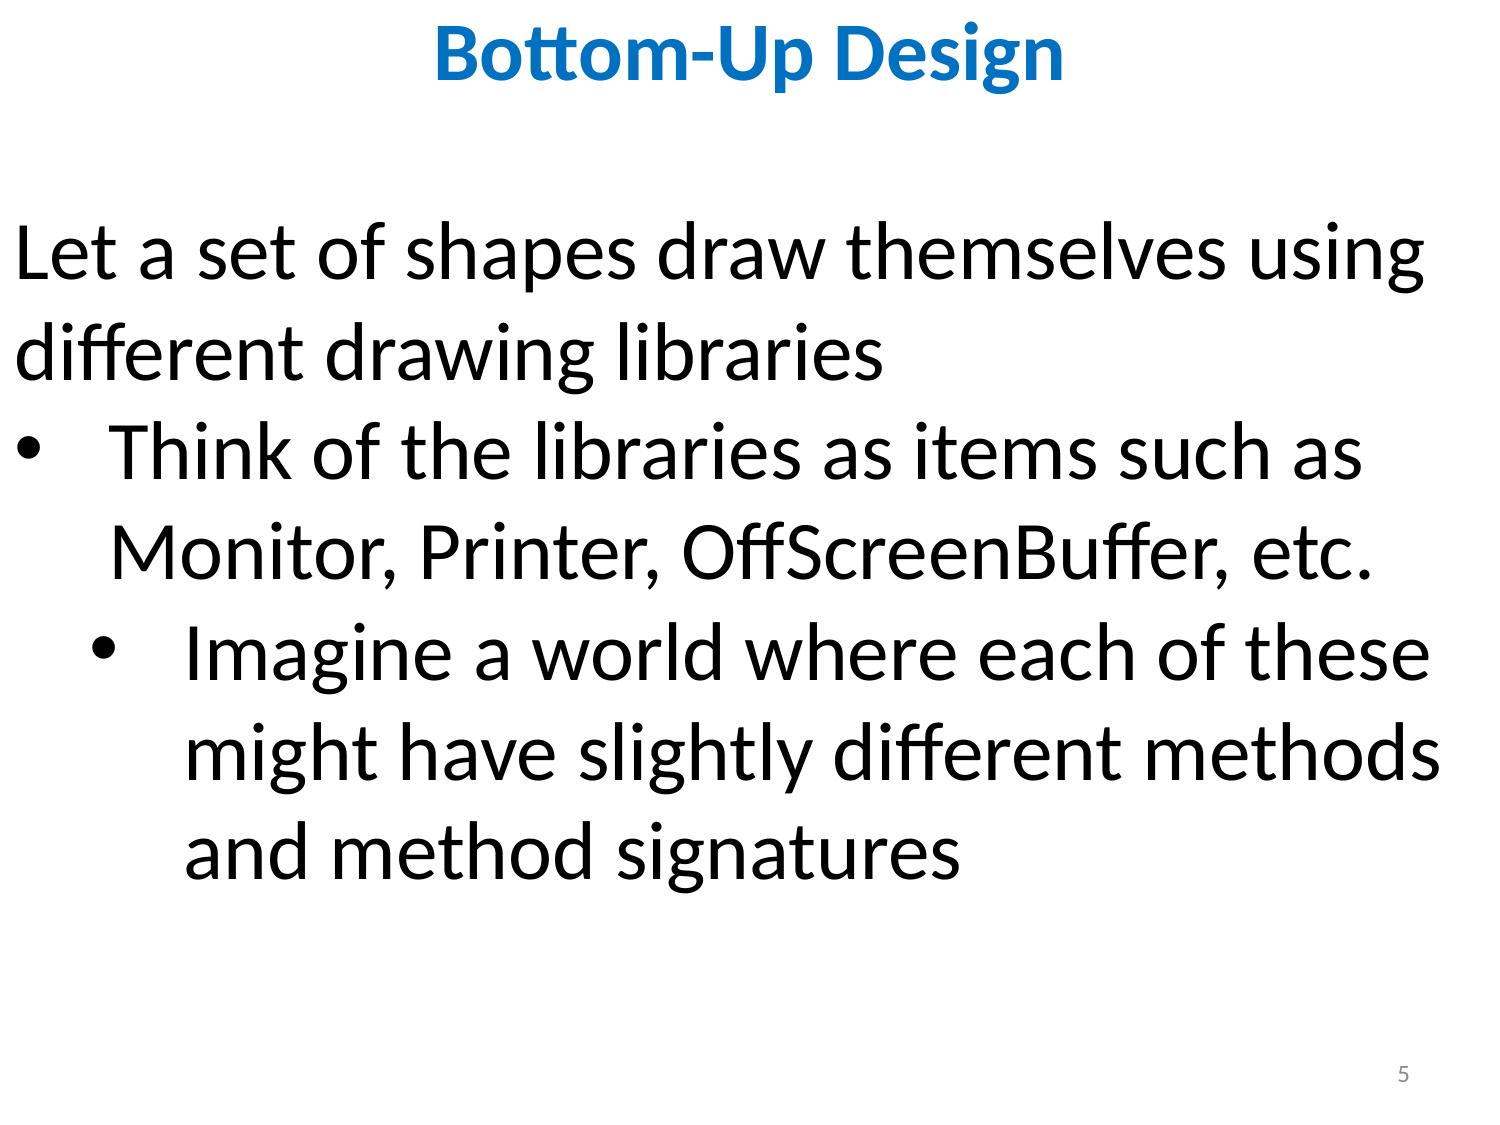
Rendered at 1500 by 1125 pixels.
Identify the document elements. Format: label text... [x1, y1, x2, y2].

text_box Bottom-Up Design Let a set of shapes draw themselves using different drawing libraries Think of the libraries as items such as Monitor, Printer, OffScreenBuffer, etc. Imagine a world where each of these might have slightly different methods and method signatures [0, 0, 1500, 904]
slide_number 5 [1074, 1042, 1425, 1103]
